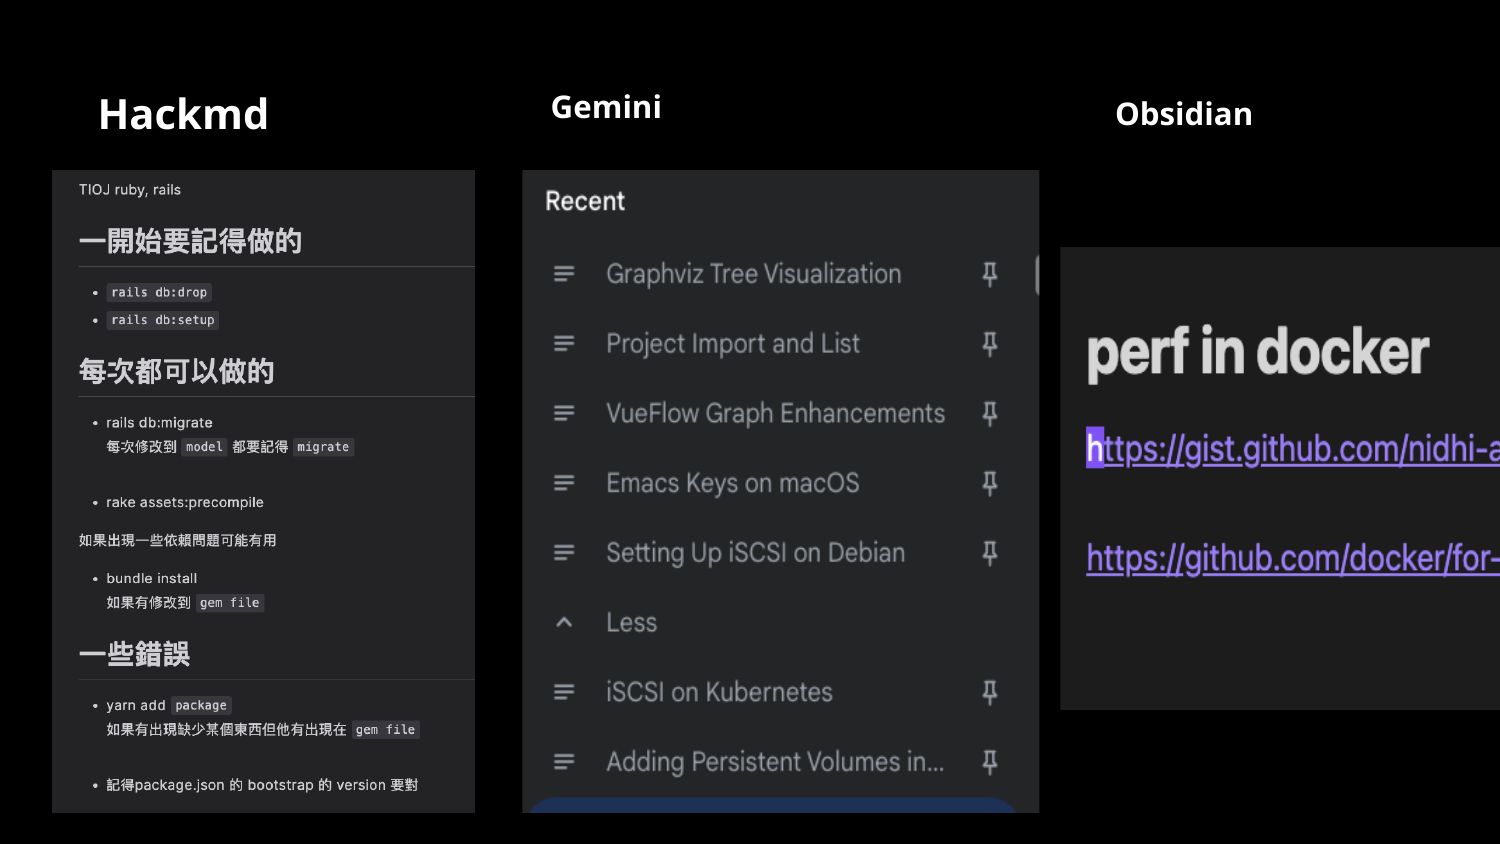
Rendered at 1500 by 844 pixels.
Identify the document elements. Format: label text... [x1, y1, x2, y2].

picture [521, 169, 1040, 813]
text_box Obsidian [1100, 78, 1296, 147]
text_box Gemini [535, 72, 715, 140]
text_box Hackmd [82, 72, 398, 153]
picture [51, 169, 476, 813]
picture [1060, 247, 1500, 710]
